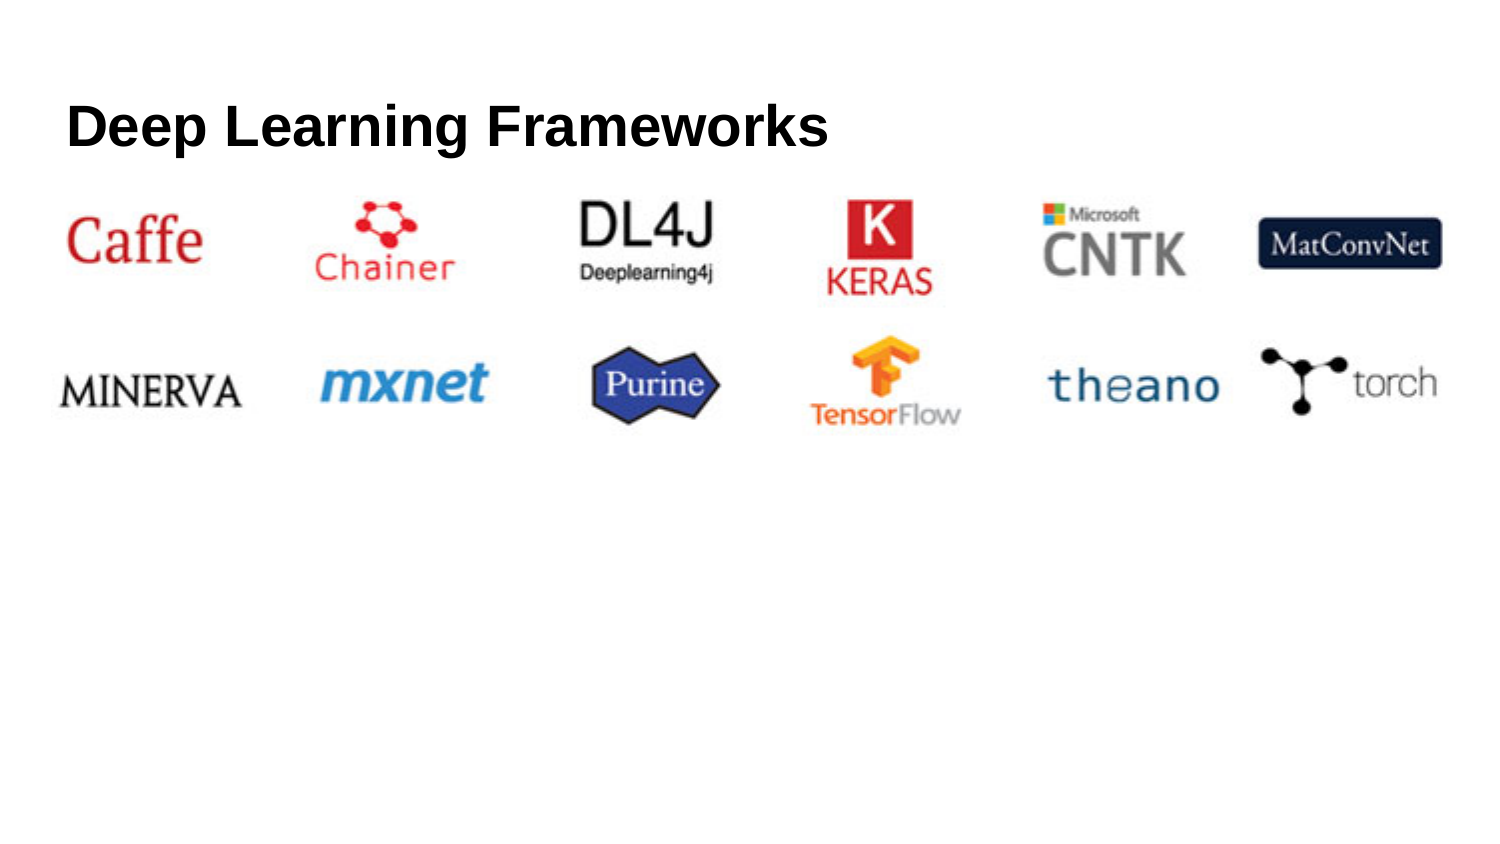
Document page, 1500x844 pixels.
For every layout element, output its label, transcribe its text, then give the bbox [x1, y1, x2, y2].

title Deep Learning Frameworks [51, 72, 1449, 167]
picture [50, 180, 1450, 445]
